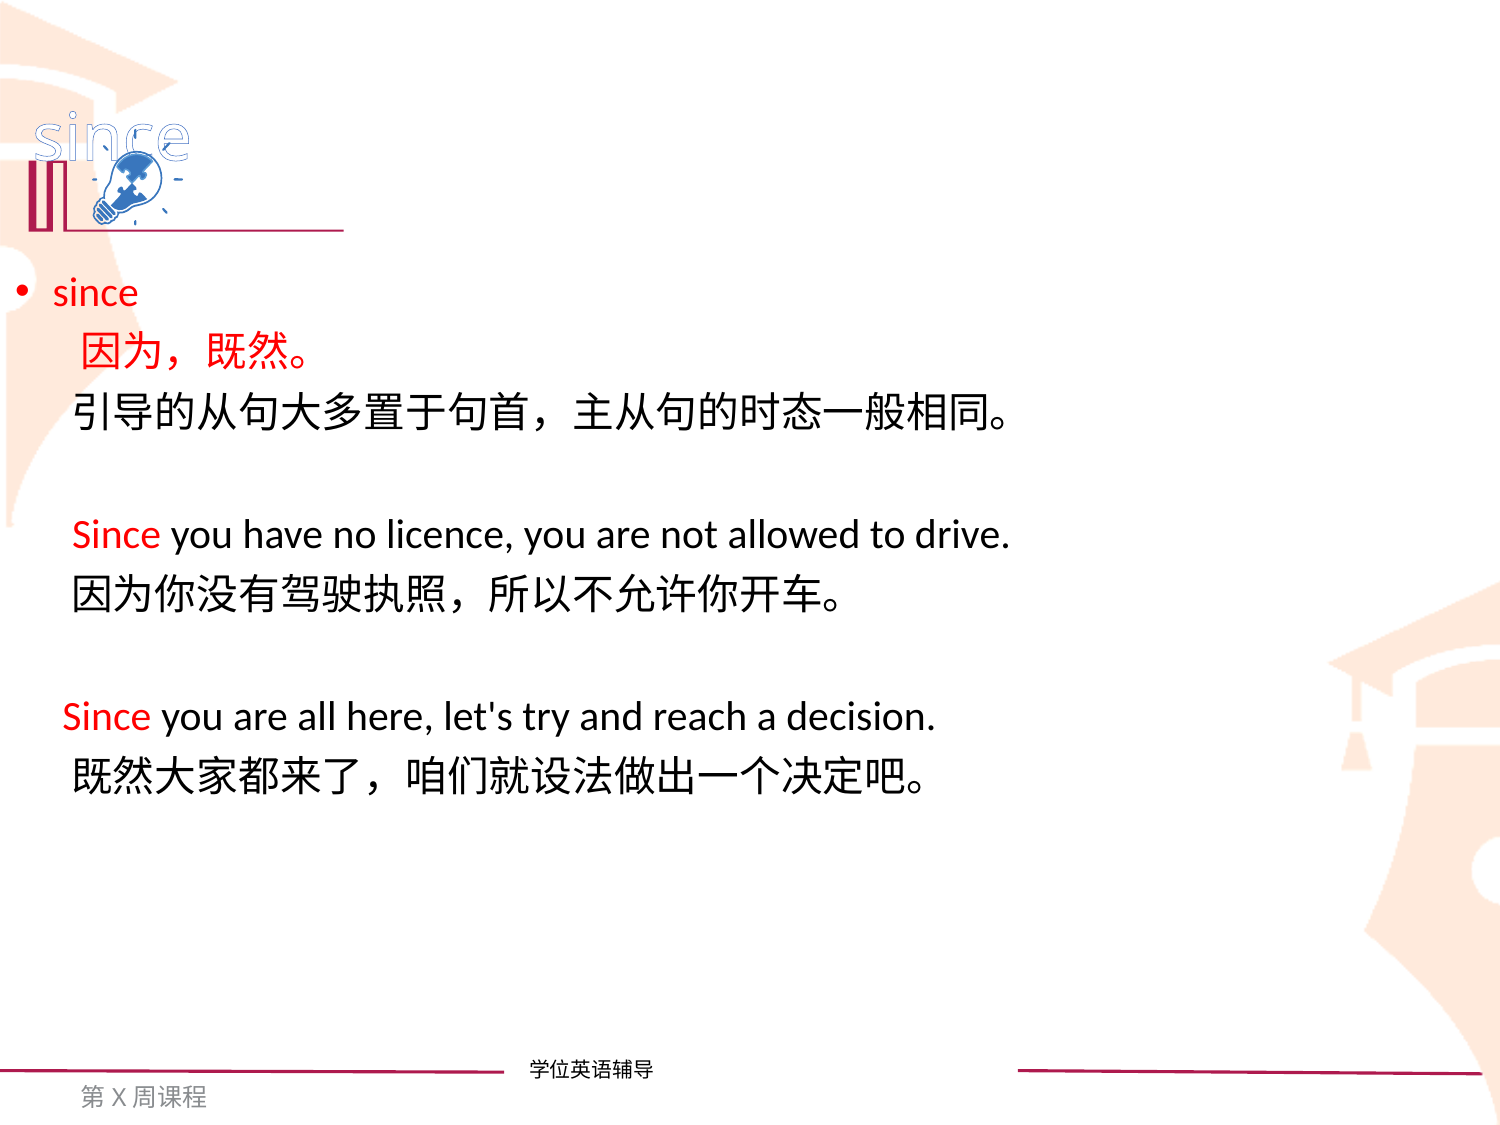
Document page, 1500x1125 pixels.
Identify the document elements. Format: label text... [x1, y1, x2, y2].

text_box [92, 128, 183, 226]
list since 因为，既然。 引导的从句大多置于句首，主从句的时态一般相同。 Since you have no licence, you are not allowed to drive. 因为你没有驾驶执照，所以不允许你开车。 Since you are all here, let's try and reach a decision. 既然大家都来了，咱们就设法做出一个决定吧。 [0, 262, 1350, 1005]
title since [0, 45, 1350, 233]
